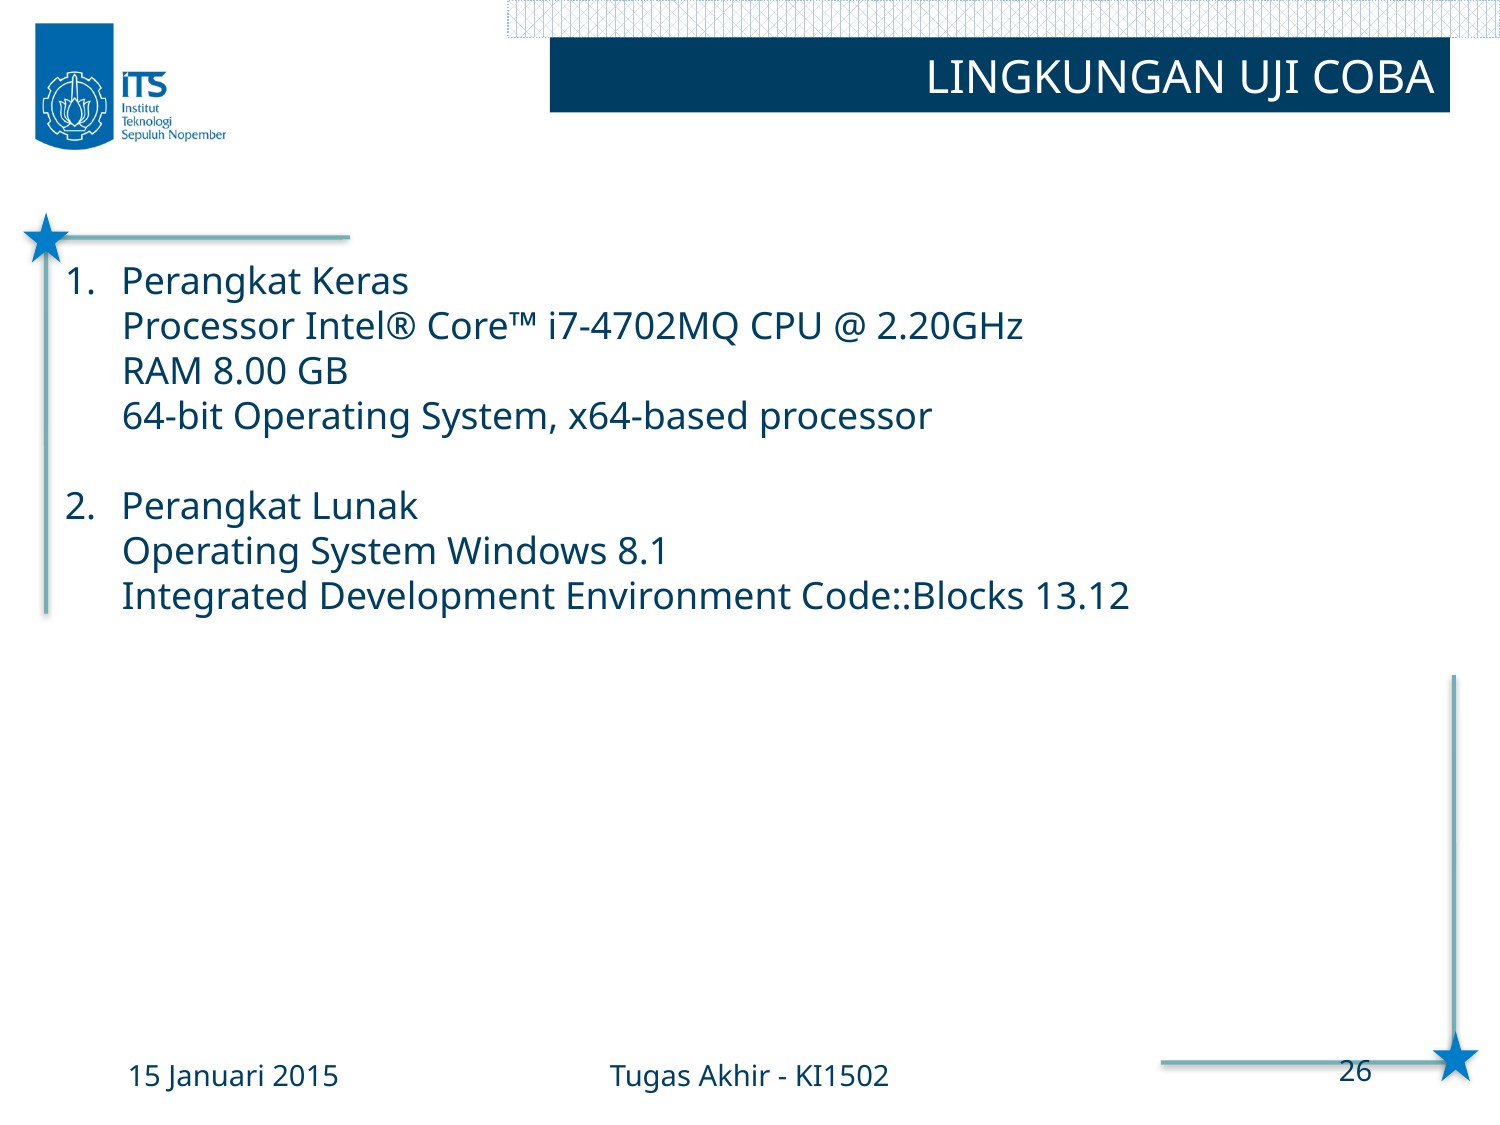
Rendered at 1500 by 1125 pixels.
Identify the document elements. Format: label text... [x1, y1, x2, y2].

slide_number 26 [1074, 1024, 1388, 1101]
text_box Perangkat Keras Processor Intel® Core™ i7-4702MQ CPU @ 2.20GHz RAM 8.00 GB 64-bit Operating System, x64-based processor Perangkat Lunak Operating System Windows 8.1 Integrated Development Environment Code::Blocks 13.12 [50, 249, 1450, 625]
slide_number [112, 1024, 426, 1101]
footer Tugas Akhir - KI1502 [512, 1024, 988, 1101]
picture [35, 23, 226, 150]
text_box LINGKUNGAN UJI COBA [549, 37, 1450, 113]
